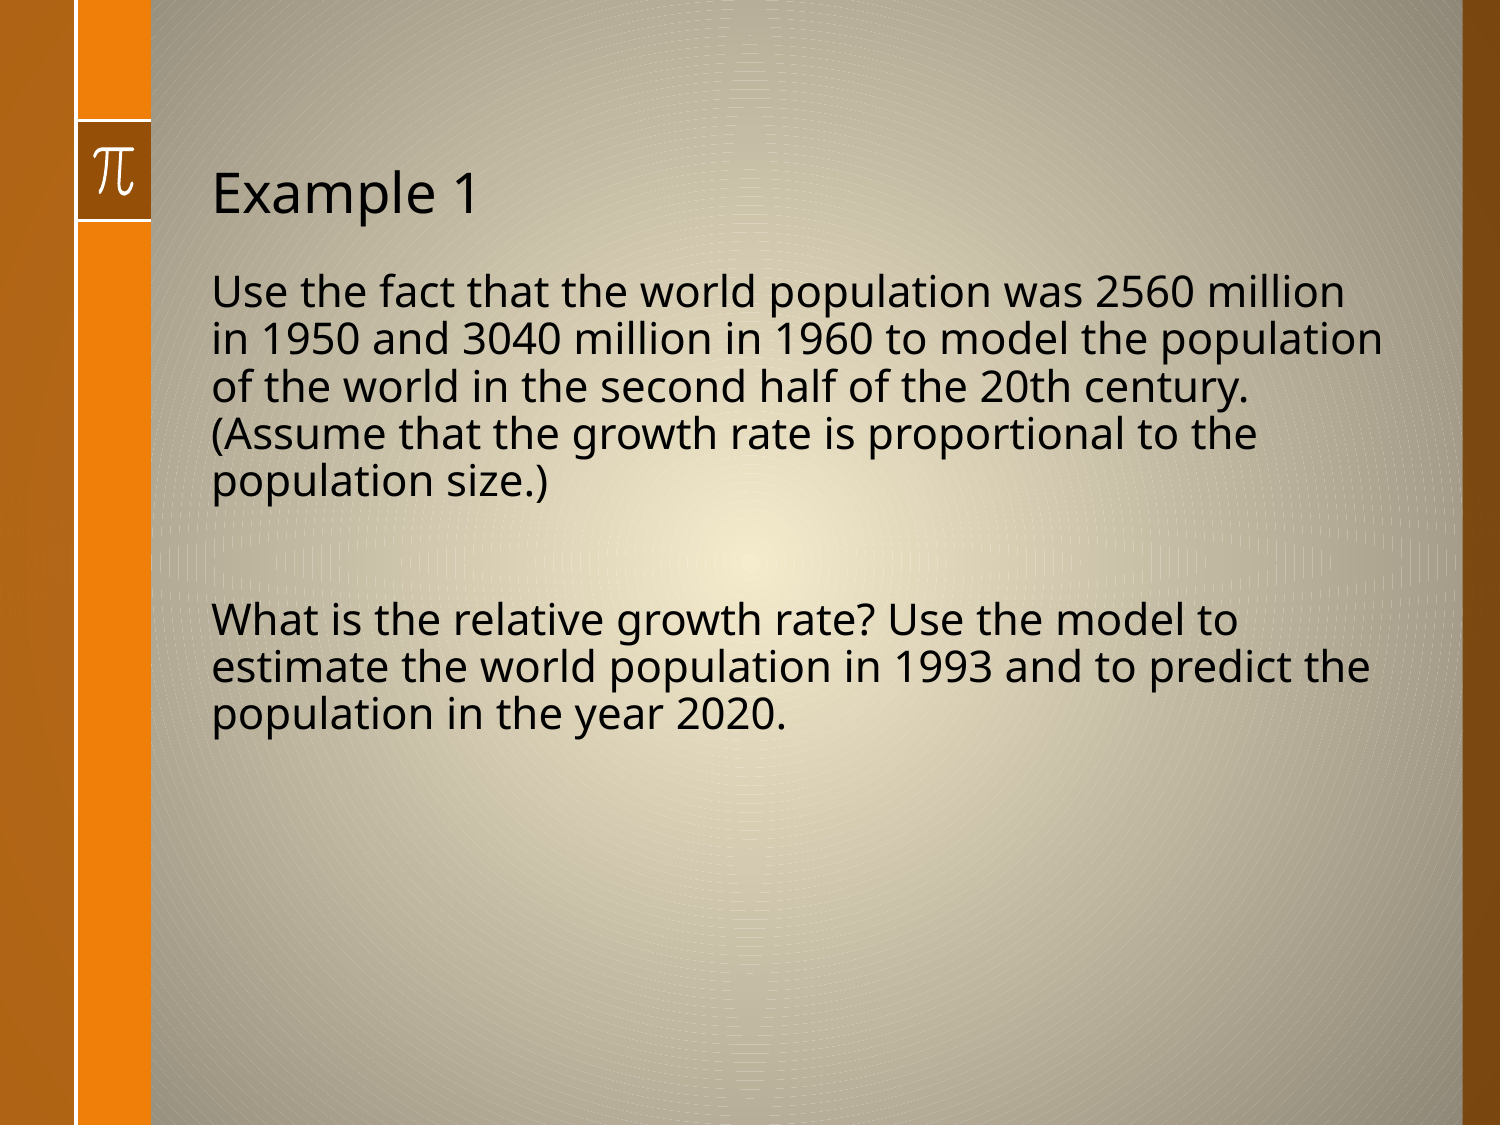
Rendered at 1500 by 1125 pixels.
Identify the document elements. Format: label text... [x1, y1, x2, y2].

list Use the fact that the world population was 2560 million in 1950 and 3040 million in 1960 to model the population of the world in the second half of the 20th century. (Assume that the growth rate is proportional to the population size.) What is the relative growth rate? Use the model to estimate the world population in 1993 and to predict the population in the year 2020. [196, 262, 1400, 1013]
title Example 1 [196, 29, 1400, 233]
